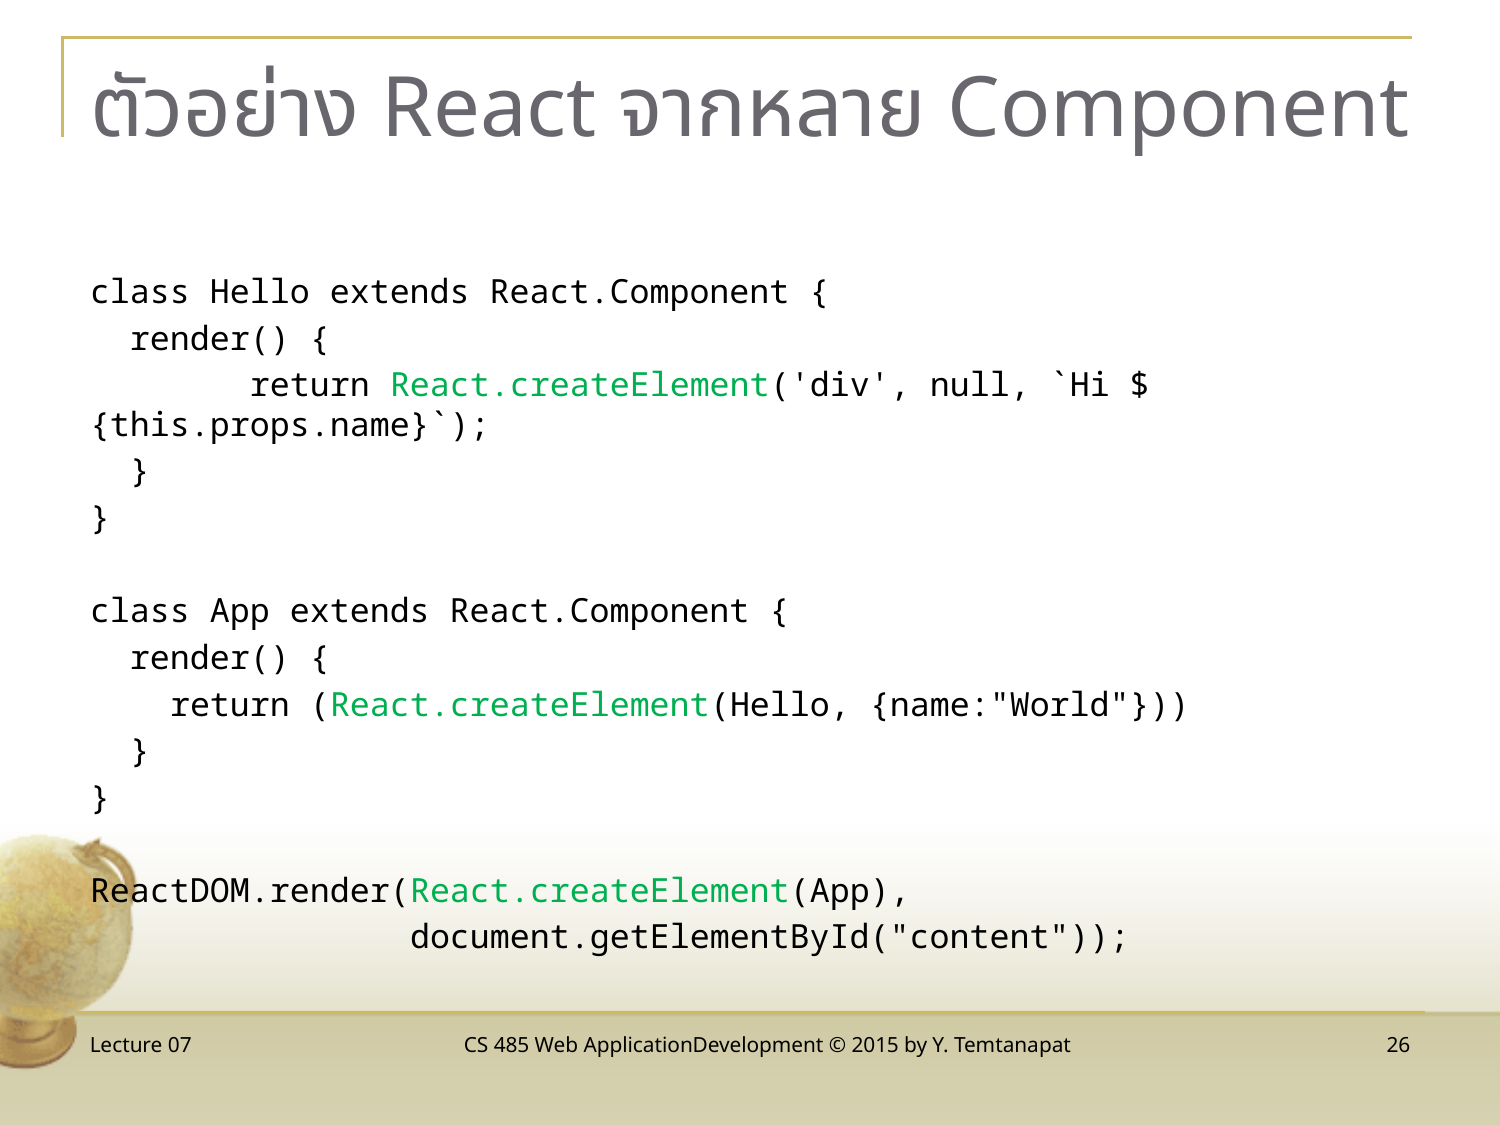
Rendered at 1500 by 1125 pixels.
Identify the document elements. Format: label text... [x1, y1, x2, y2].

list class Hello extends React.Component { render() { return React.createElement('div', null, `Hi ${this.props.name}`); } } class App extends React.Component { render() { return (React.createElement(Hello, {name:"World"})) } } ReactDOM.render(React.createElement(App), document.getElementById("content")); [74, 262, 1426, 1006]
slide_number 26 [1218, 1024, 1425, 1100]
footer CS 485 Web ApplicationDevelopment © 2015 by Y. Temtanapat [316, 1024, 1218, 1100]
list <script src="https://cdnjs.cloudflare.com/ajax/libs/babel-standalone/6.21.1/babel.min.js"></script> <script type="text/babel"> class Hello extends React.Component { render() { return (<div>Hi {this.props.name} </div>); } } class App extends React.Component { render() { return ( <Hello name="World" /> ) } } ReactDOM.render(<App />, document.getElementById("content")); </script> [0, 0, 1500, 1125]
title ตัวอย่าง React จากหลาย Component [74, 45, 1426, 233]
slide_number Lecture 07 [75, 1024, 316, 1100]
